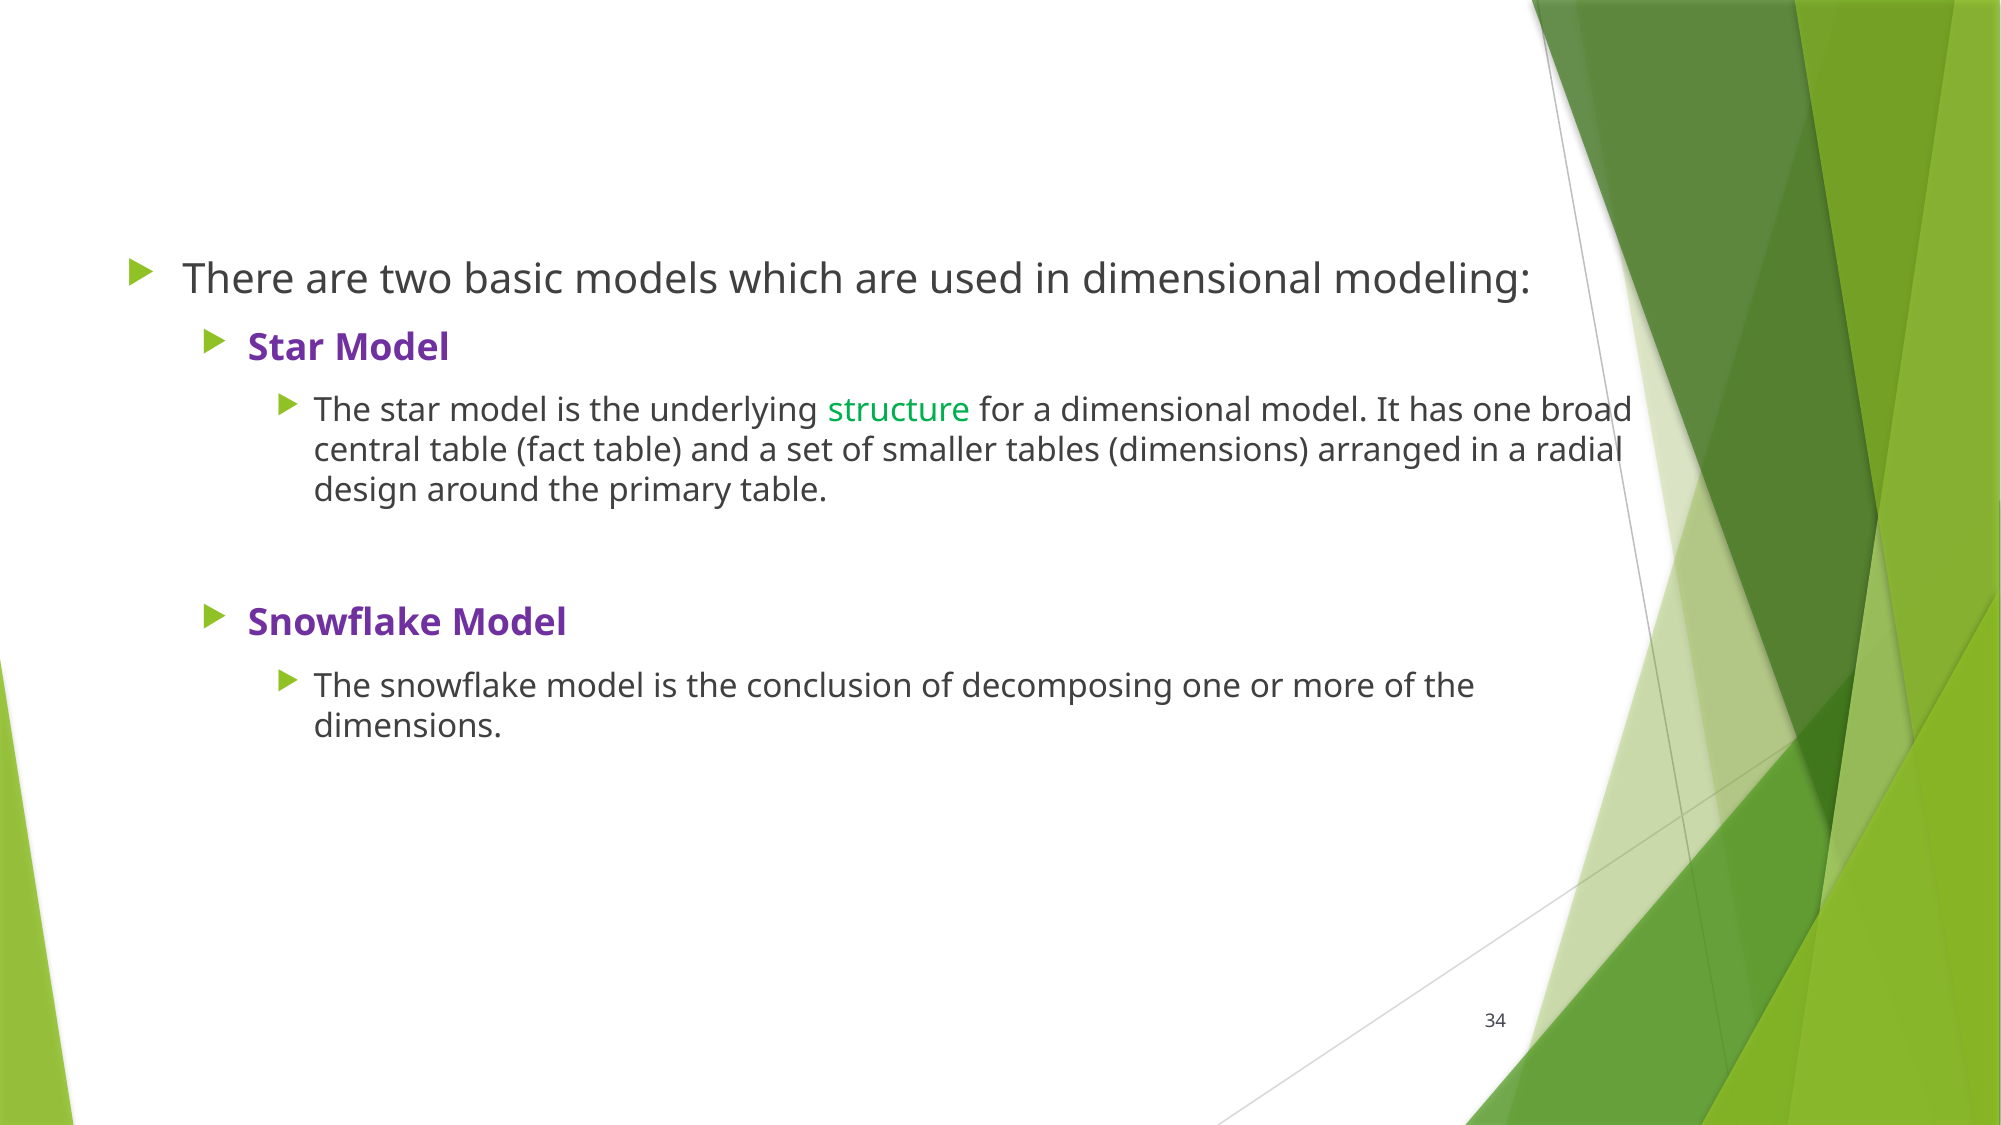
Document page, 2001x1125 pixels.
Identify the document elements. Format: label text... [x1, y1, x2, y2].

slide_number 34 [1409, 991, 1522, 1051]
list There are two basic models which are used in dimensional modeling: Star Model The star model is the underlying structure for a dimensional model. It has one broad central table (fact table) and a set of smaller tables (dimensions) arranged in a radial design around the primary table. Snowflake Model The snowflake model is the conclusion of decomposing one or more of the dimensions. [111, 244, 1684, 881]
